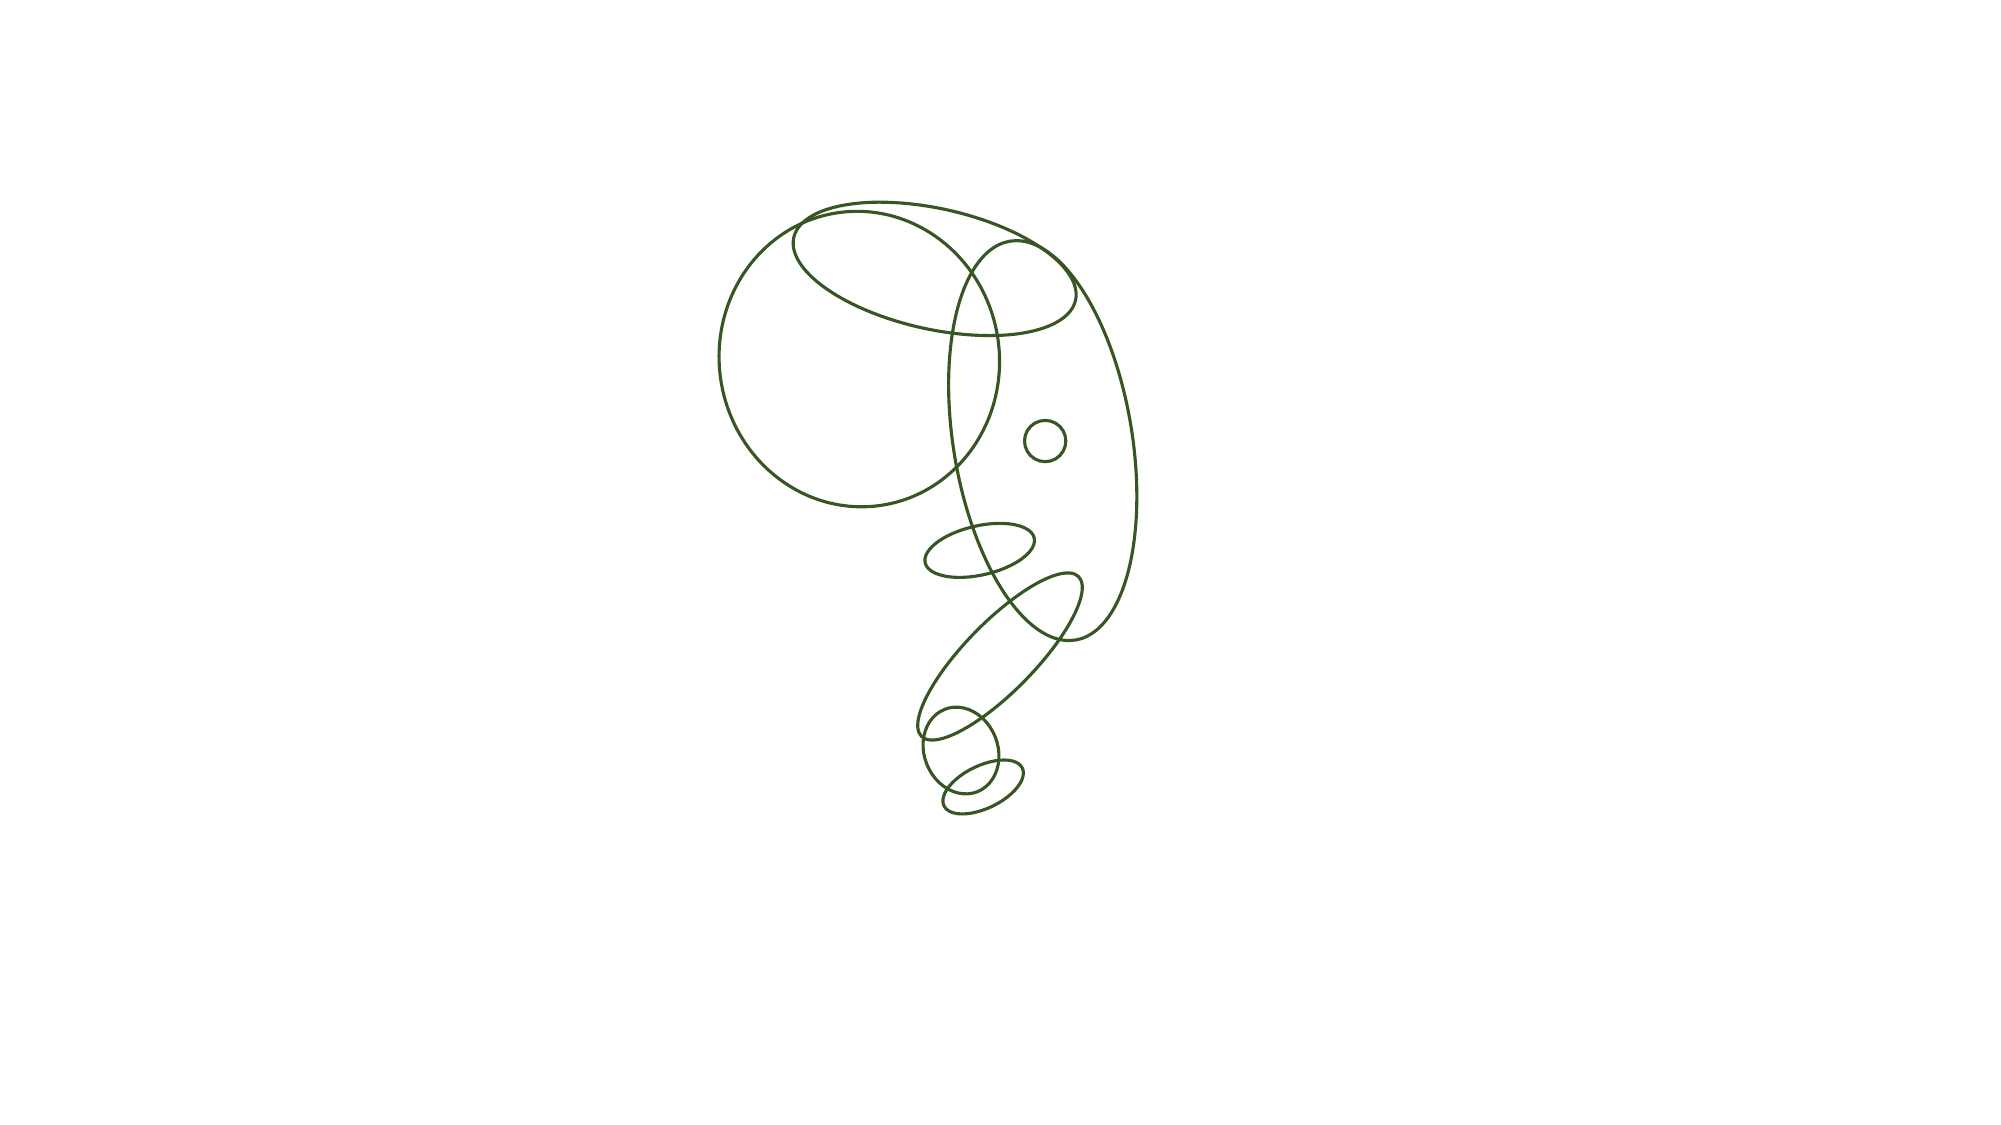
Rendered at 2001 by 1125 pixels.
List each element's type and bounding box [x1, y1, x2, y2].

text_box [923, 522, 1036, 579]
text_box [947, 257, 1138, 642]
text_box [922, 706, 1000, 795]
text_box [1023, 419, 1067, 463]
text_box [941, 758, 1025, 815]
text_box [718, 223, 956, 508]
text_box [916, 571, 1084, 738]
text_box [792, 201, 1078, 337]
